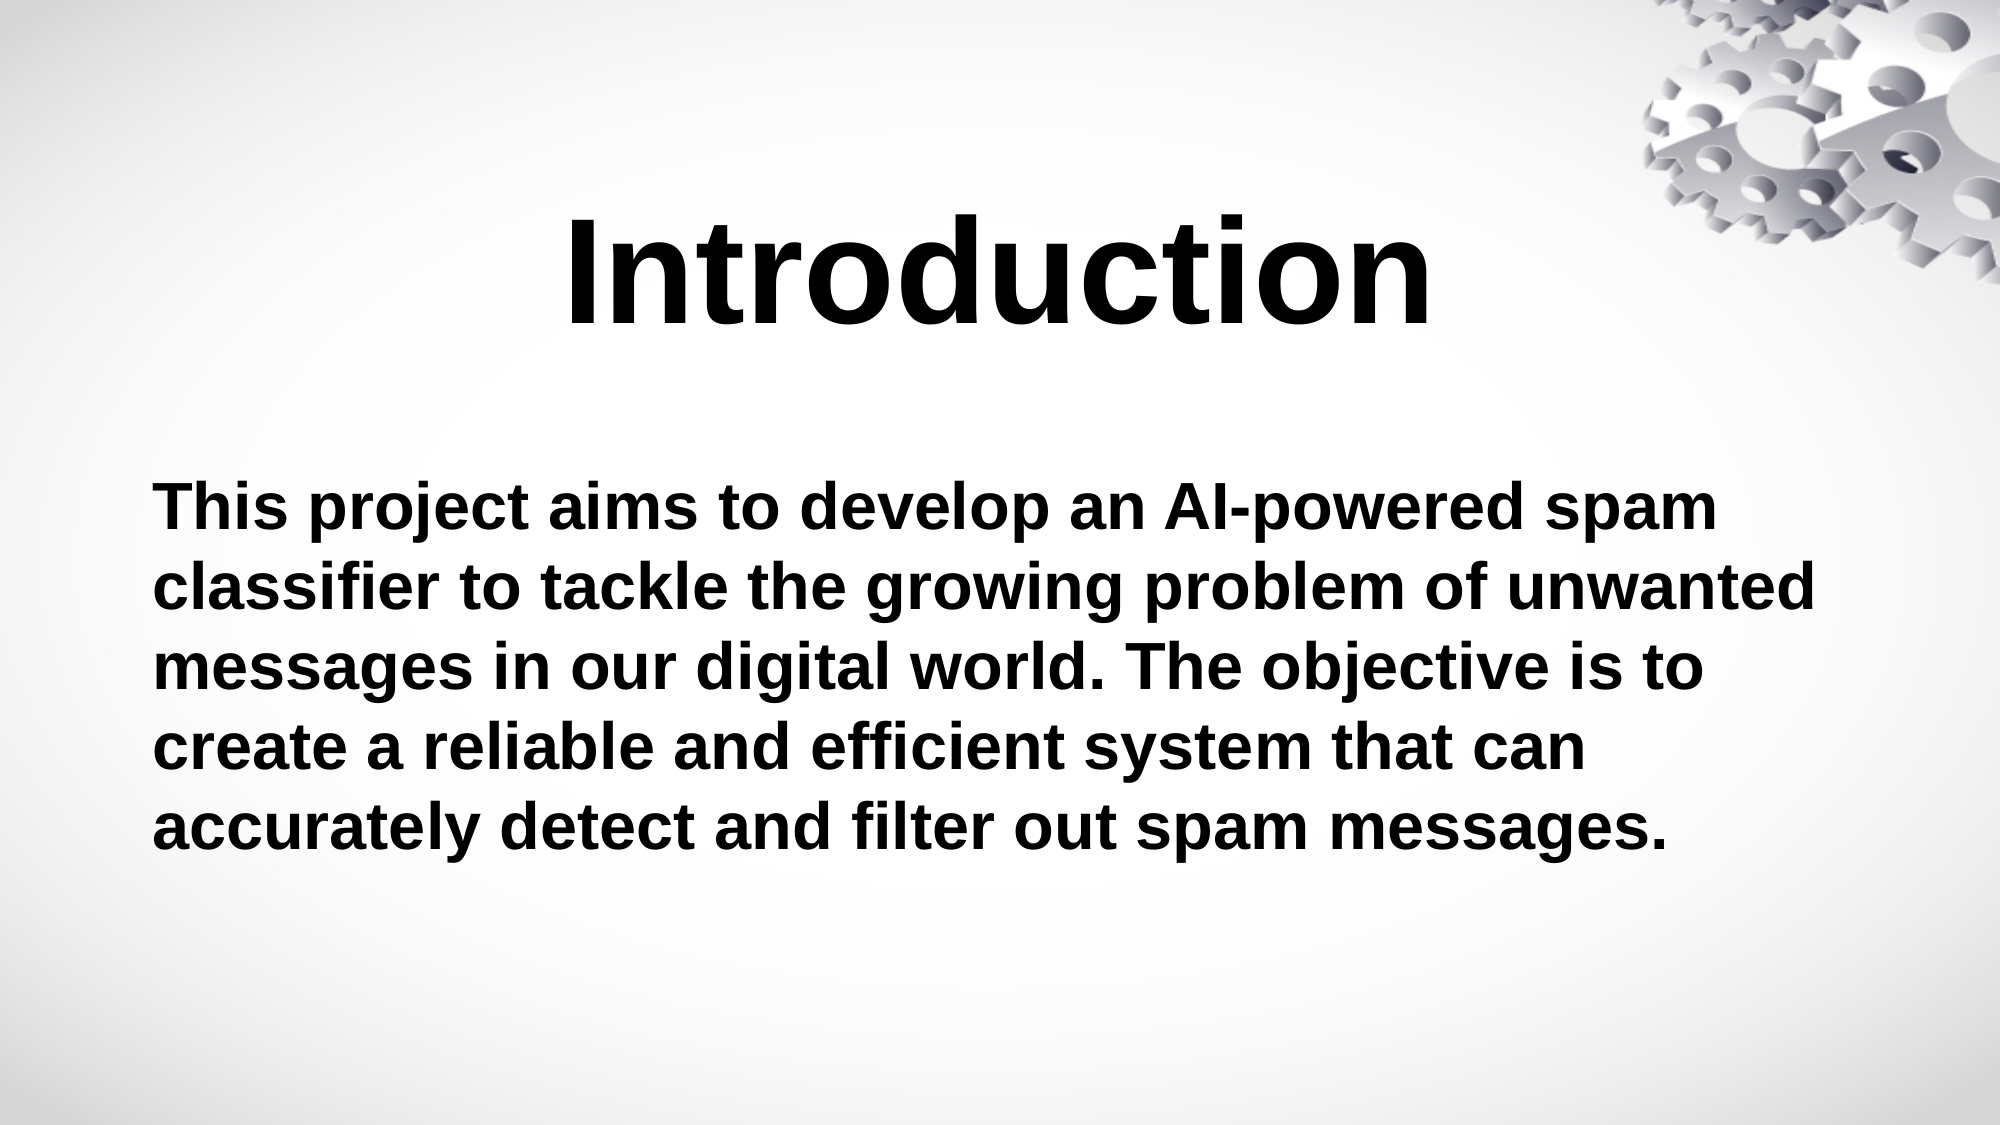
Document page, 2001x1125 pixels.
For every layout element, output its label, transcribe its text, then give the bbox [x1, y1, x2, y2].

title Introduction [137, 154, 1863, 373]
list This project aims to develop an AI-powered spam classifier to tackle the growing problem of unwanted messages in our digital world. The objective is to create a reliable and efficient system that can accurately detect and filter out spam messages. [137, 454, 1863, 1014]
picture [0, 0, 2000, 1125]
